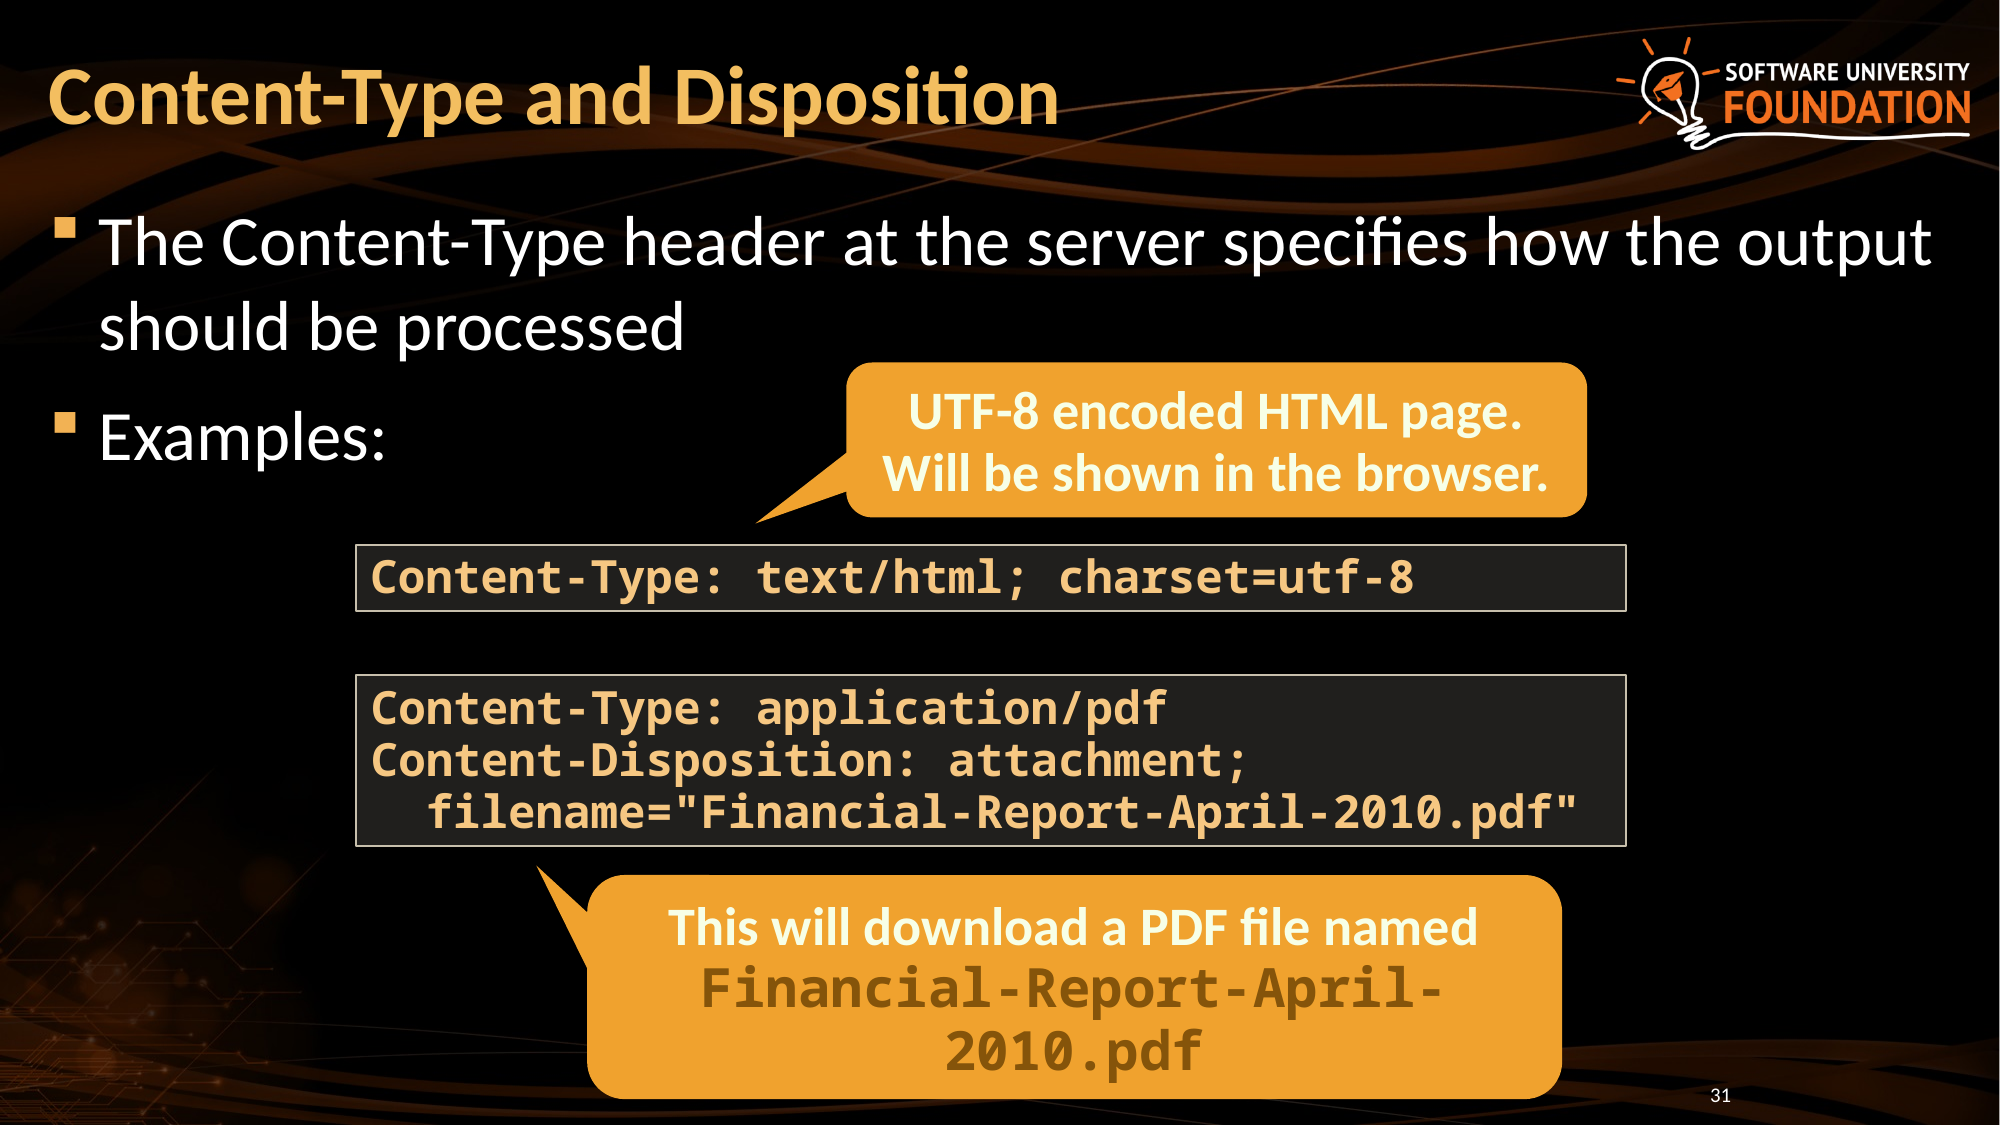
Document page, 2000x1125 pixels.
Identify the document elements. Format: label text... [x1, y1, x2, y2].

slide_number 31 [1662, 1074, 1738, 1113]
text_box Content-Type: text/html; charset=utf-8 [355, 544, 1626, 612]
title Content-Type and Disposition [30, 6, 1602, 189]
text_box UTF-8 encoded HTML page. Will be shown in the browser. [755, 362, 1588, 524]
text_box Content-Type: application/pdf Content-Disposition: attachment; filename="Financial-Report-April-2010.pdf" [355, 674, 1626, 847]
text_box This will download a PDF file named Financial-Report-April-2010.pdf [536, 865, 1563, 1100]
list The Content-Type header at the server specifies how the output should be processed Examples: [31, 188, 1968, 1103]
picture [0, 0, 2000, 1125]
